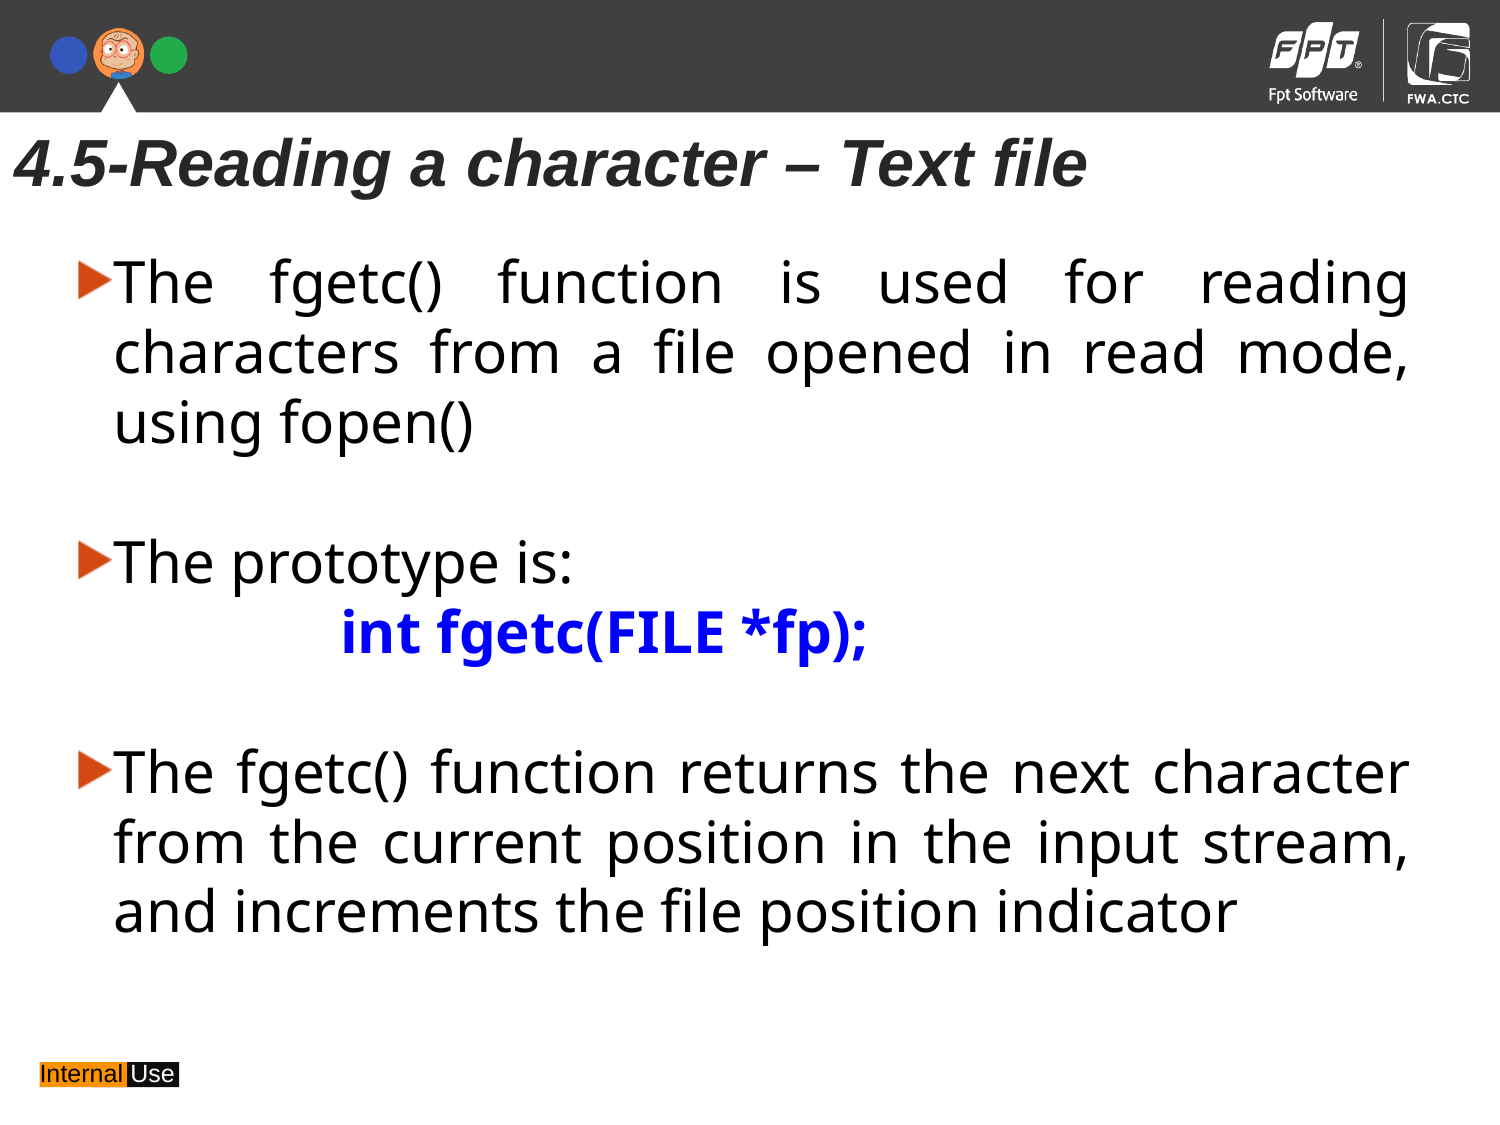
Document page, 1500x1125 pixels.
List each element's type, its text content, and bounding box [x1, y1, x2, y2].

picture [77, 539, 114, 581]
picture [93, 28, 144, 79]
picture [77, 259, 114, 301]
text_box The fgetc() function is used for reading characters from a file opened in read mode, using fopen() The prototype is: int fgetc(FILE *fp); The fgetc() function returns the next character from the current position in the input stream, and increments the file position indicator [62, 237, 1425, 952]
text_box 4.5-Reading a character – Text file [0, 112, 1500, 208]
picture [77, 749, 114, 791]
picture [1262, 12, 1488, 112]
